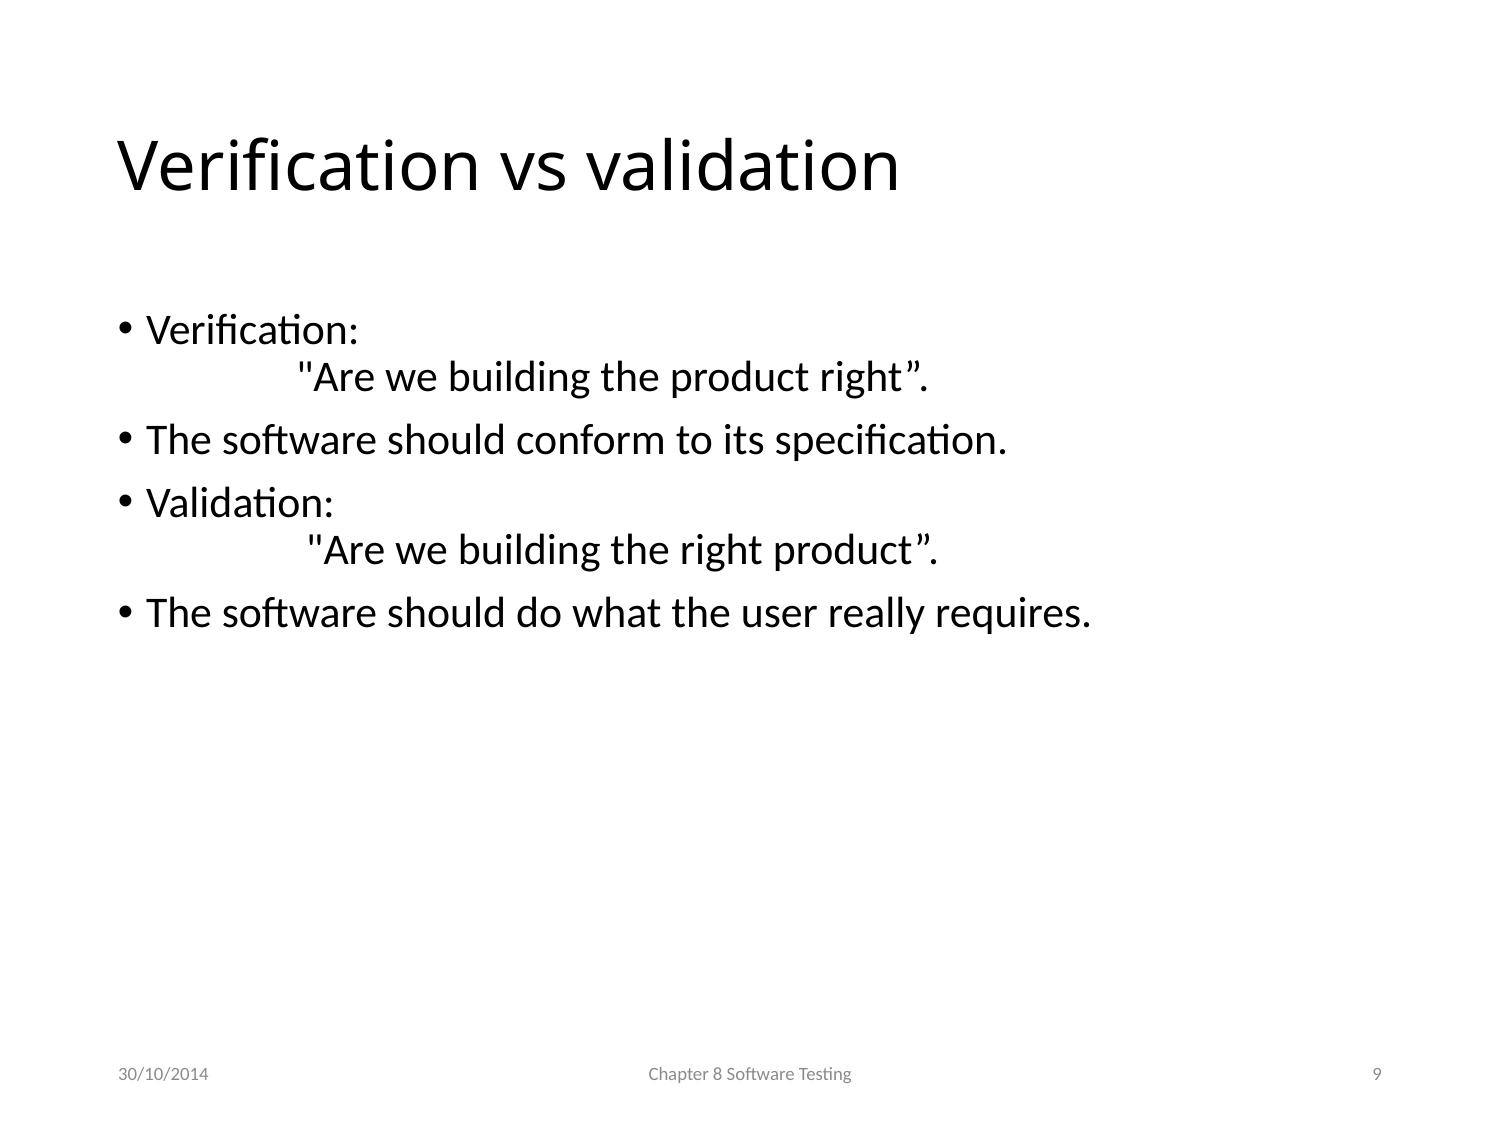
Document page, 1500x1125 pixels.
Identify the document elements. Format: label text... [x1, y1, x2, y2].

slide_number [103, 1042, 441, 1103]
title Verification vs validation [103, 59, 1397, 278]
list Verification: "Are we building the product right”. The software should conform to its specification. Validation: "Are we building the right product”. The software should do what the user really requires. [103, 299, 1397, 1014]
footer Chapter 8 Software Testing [496, 1042, 1004, 1103]
slide_number 9 [1059, 1042, 1397, 1103]
